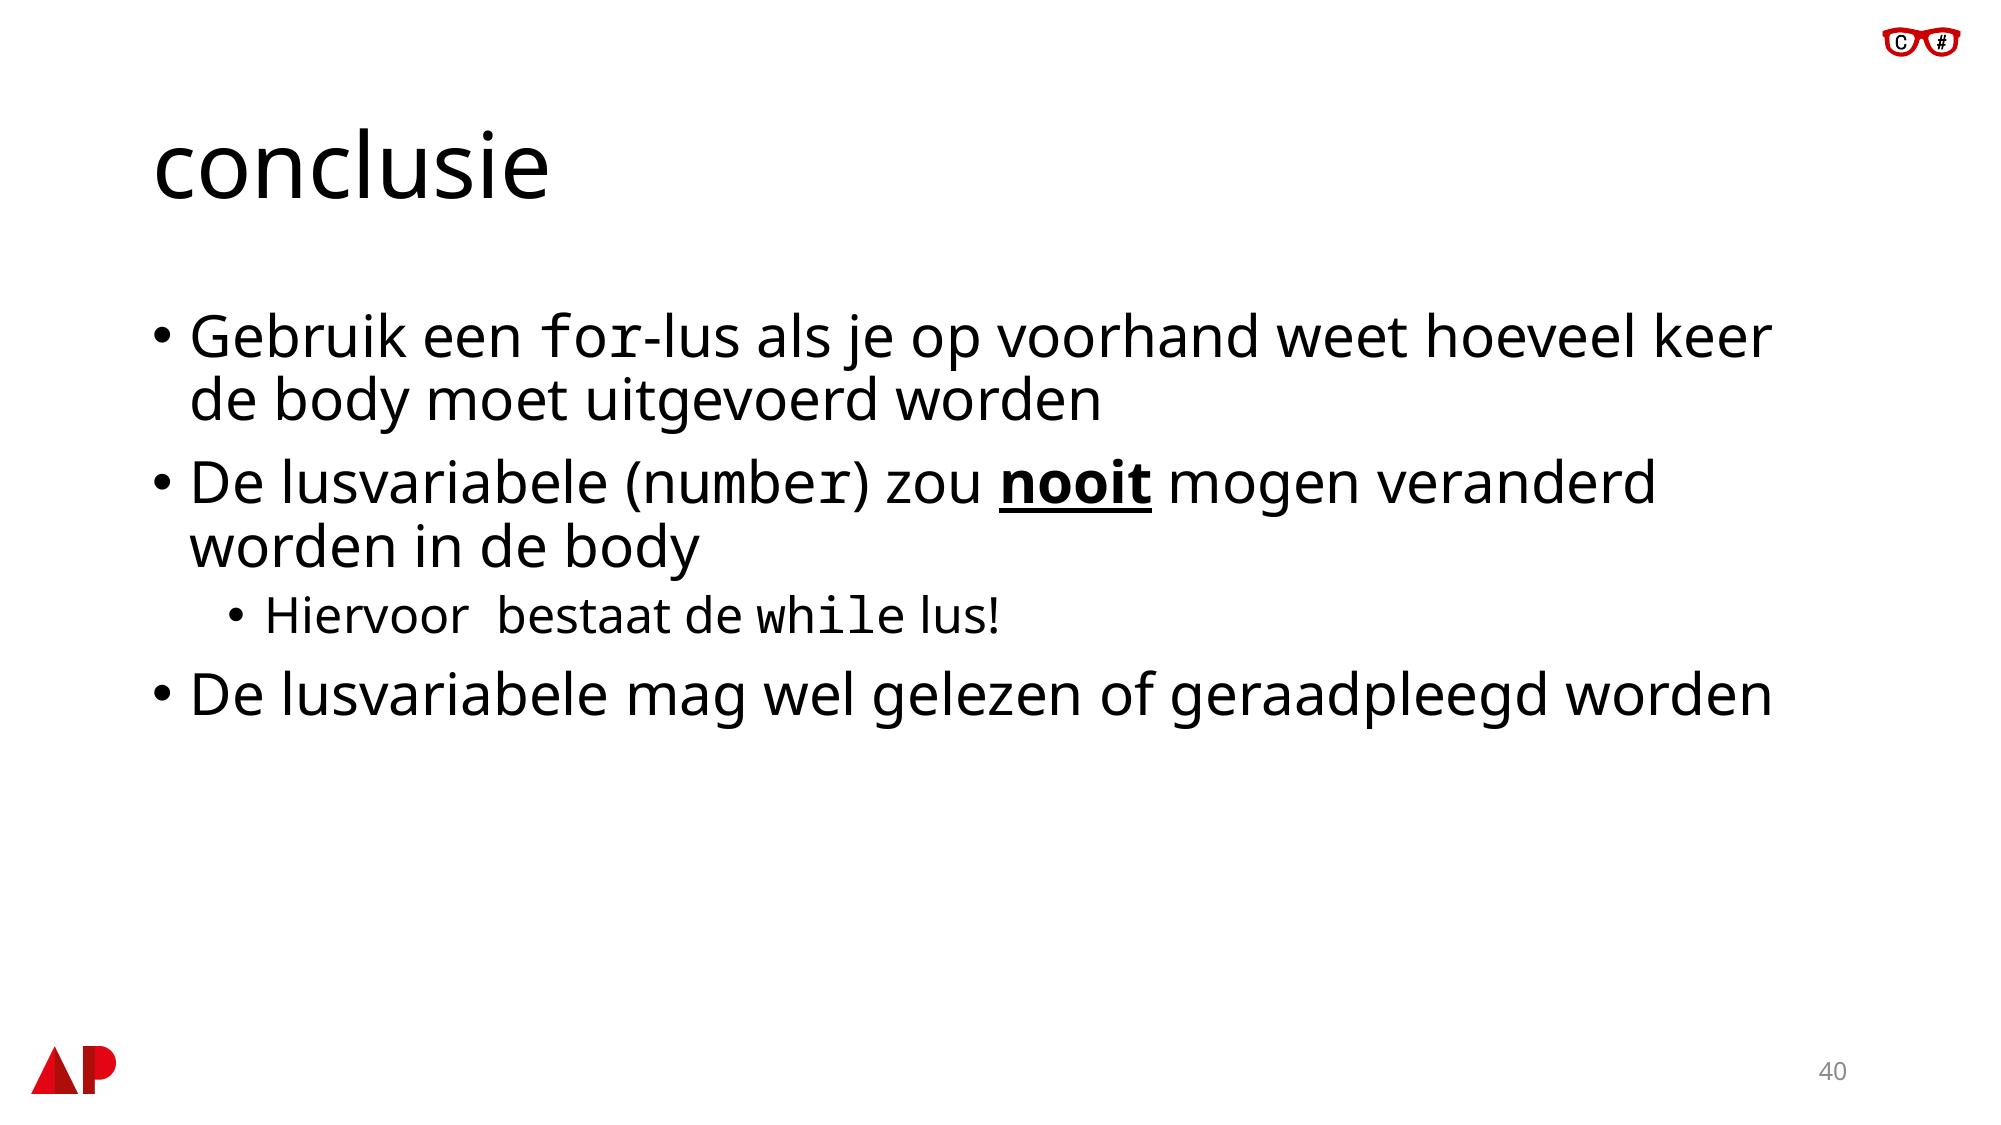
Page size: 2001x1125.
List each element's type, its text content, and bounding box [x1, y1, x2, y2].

picture [31, 1046, 116, 1094]
list Gebruik een for-lus als je op voorhand weet hoeveel keer de body moet uitgevoerd worden De lusvariabele (number) zou nooit mogen veranderd worden in de body Hiervoor bestaat de while lus! De lusvariabele mag wel gelezen of geraadpleegd worden [137, 299, 1863, 1014]
title conclusie [137, 59, 1863, 278]
picture [1879, 0, 1964, 85]
slide_number 40 [1412, 1042, 1863, 1103]
